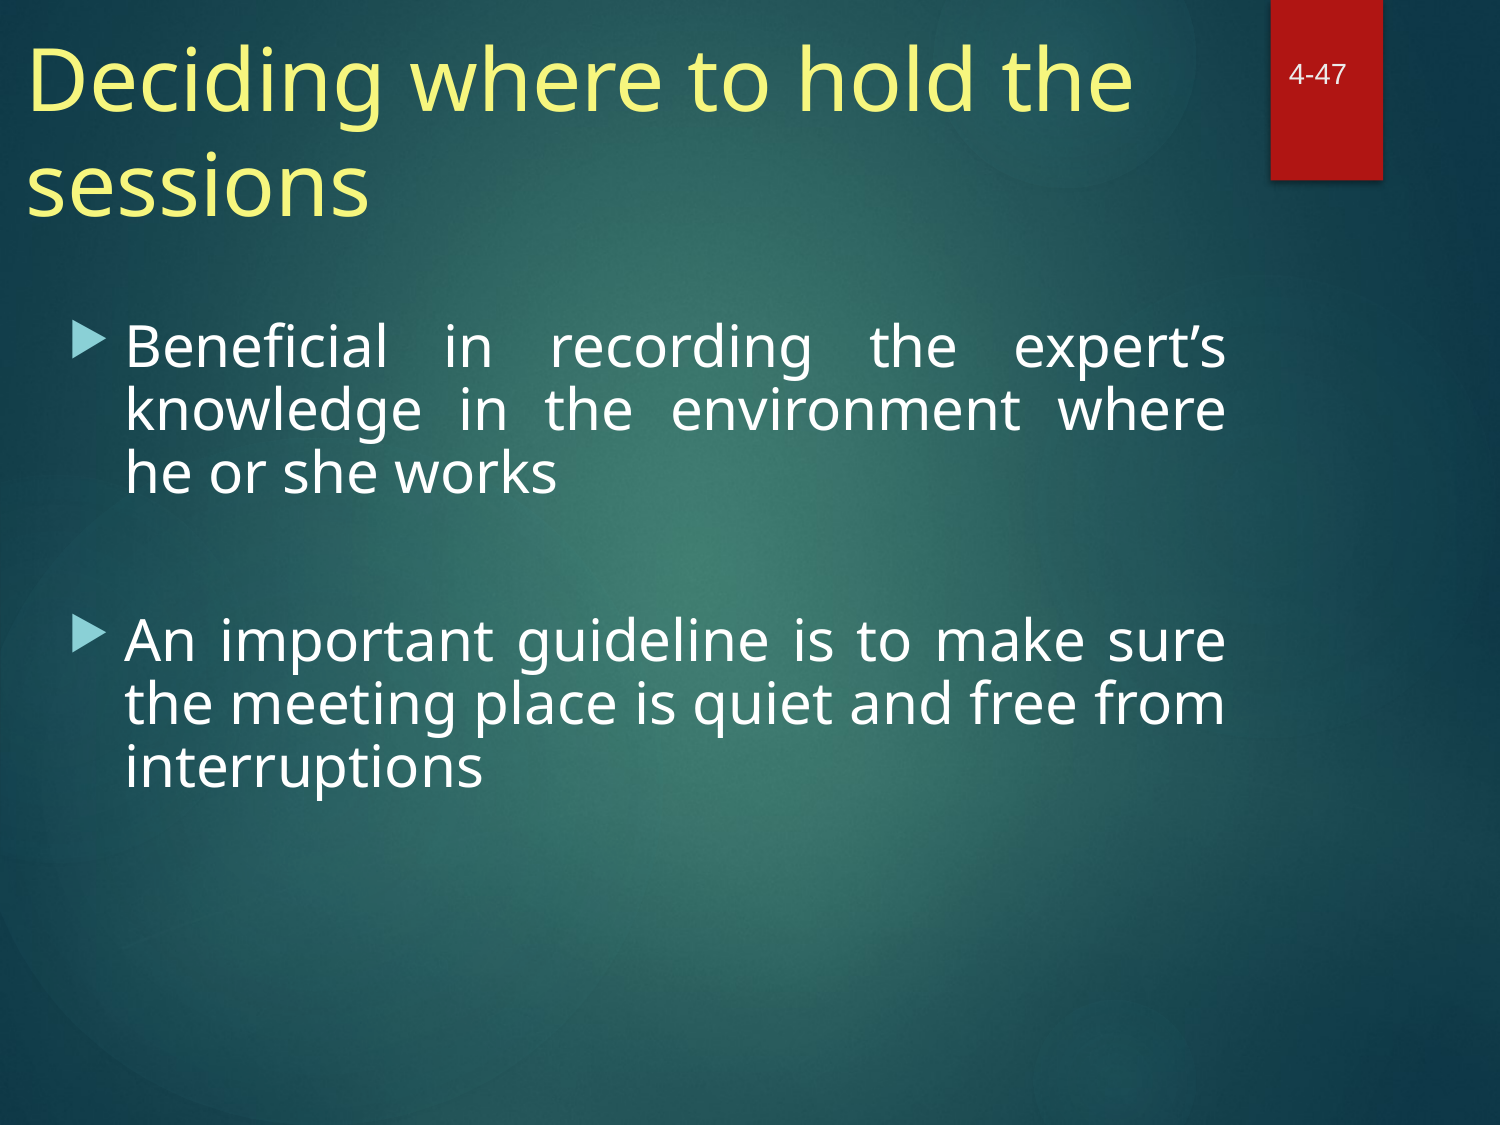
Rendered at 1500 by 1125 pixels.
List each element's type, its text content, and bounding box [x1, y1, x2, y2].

slide_number 4-47 [1273, 48, 1377, 175]
title Deciding where to hold the sessions [10, 16, 1286, 264]
list Beneficial in recording the expert’s knowledge in the environment where he or she works An important guideline is to make sure the meeting place is quiet and free from interruptions [53, 310, 1243, 986]
picture [0, 0, 1500, 1125]
